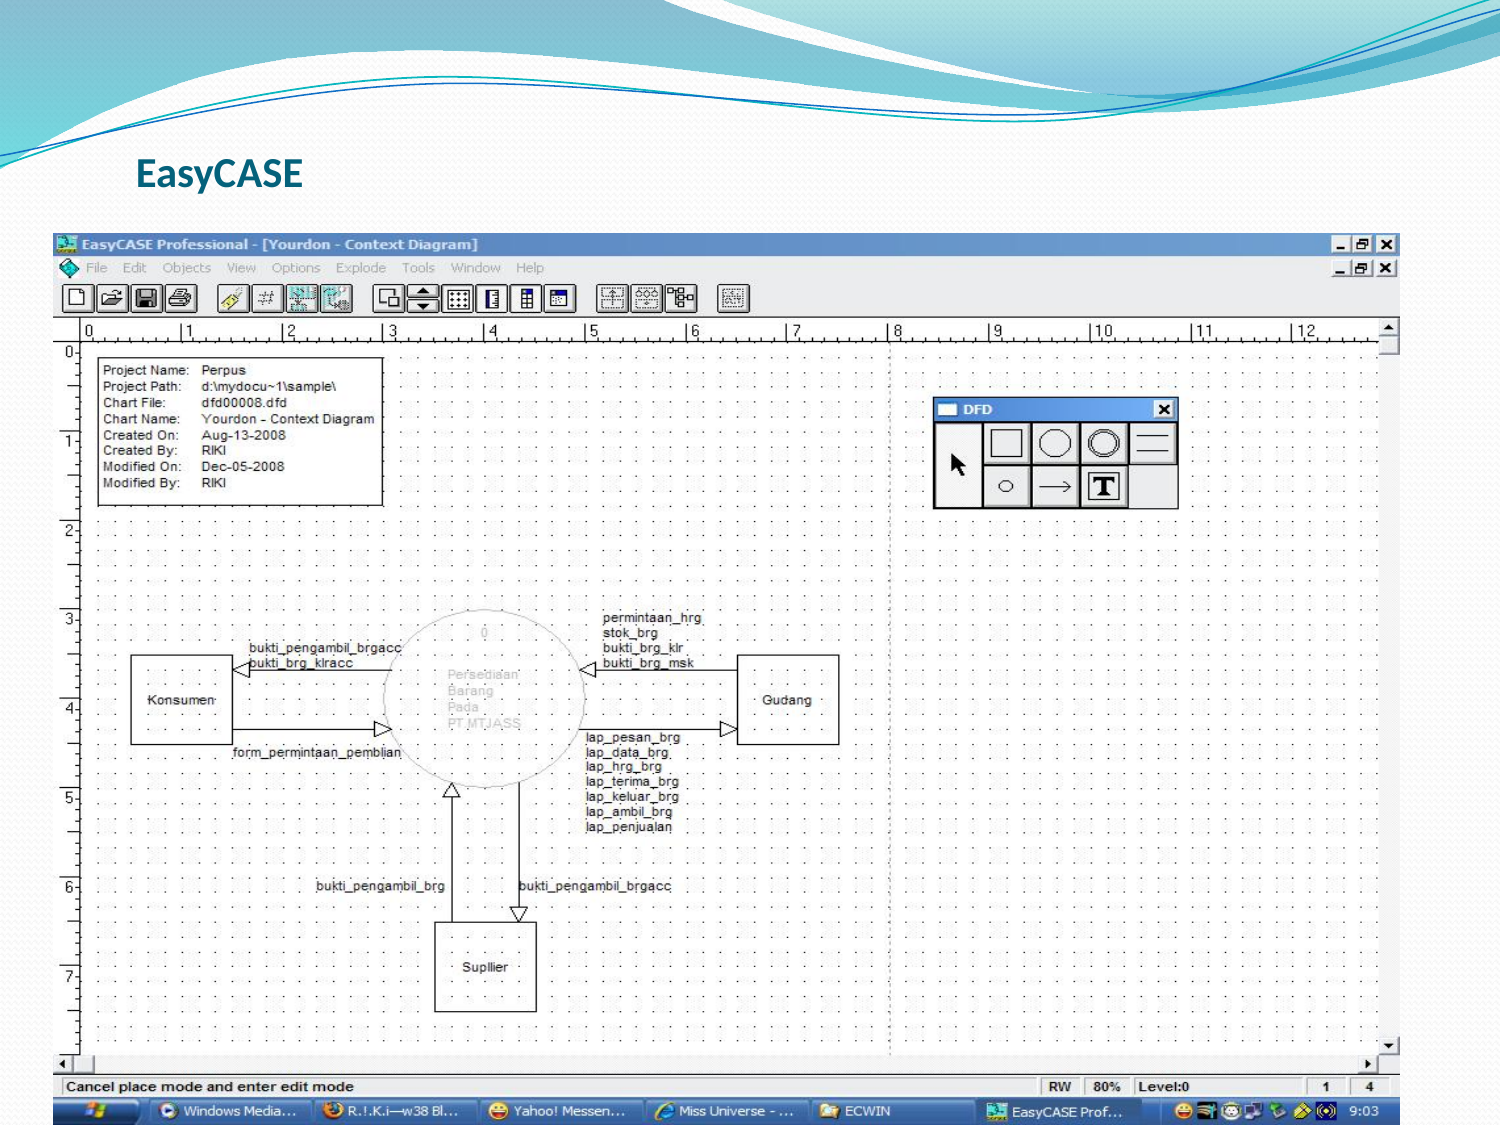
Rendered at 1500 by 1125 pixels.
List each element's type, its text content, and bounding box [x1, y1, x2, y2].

title EasyCASE [135, 137, 1365, 197]
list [52, 233, 1400, 1125]
